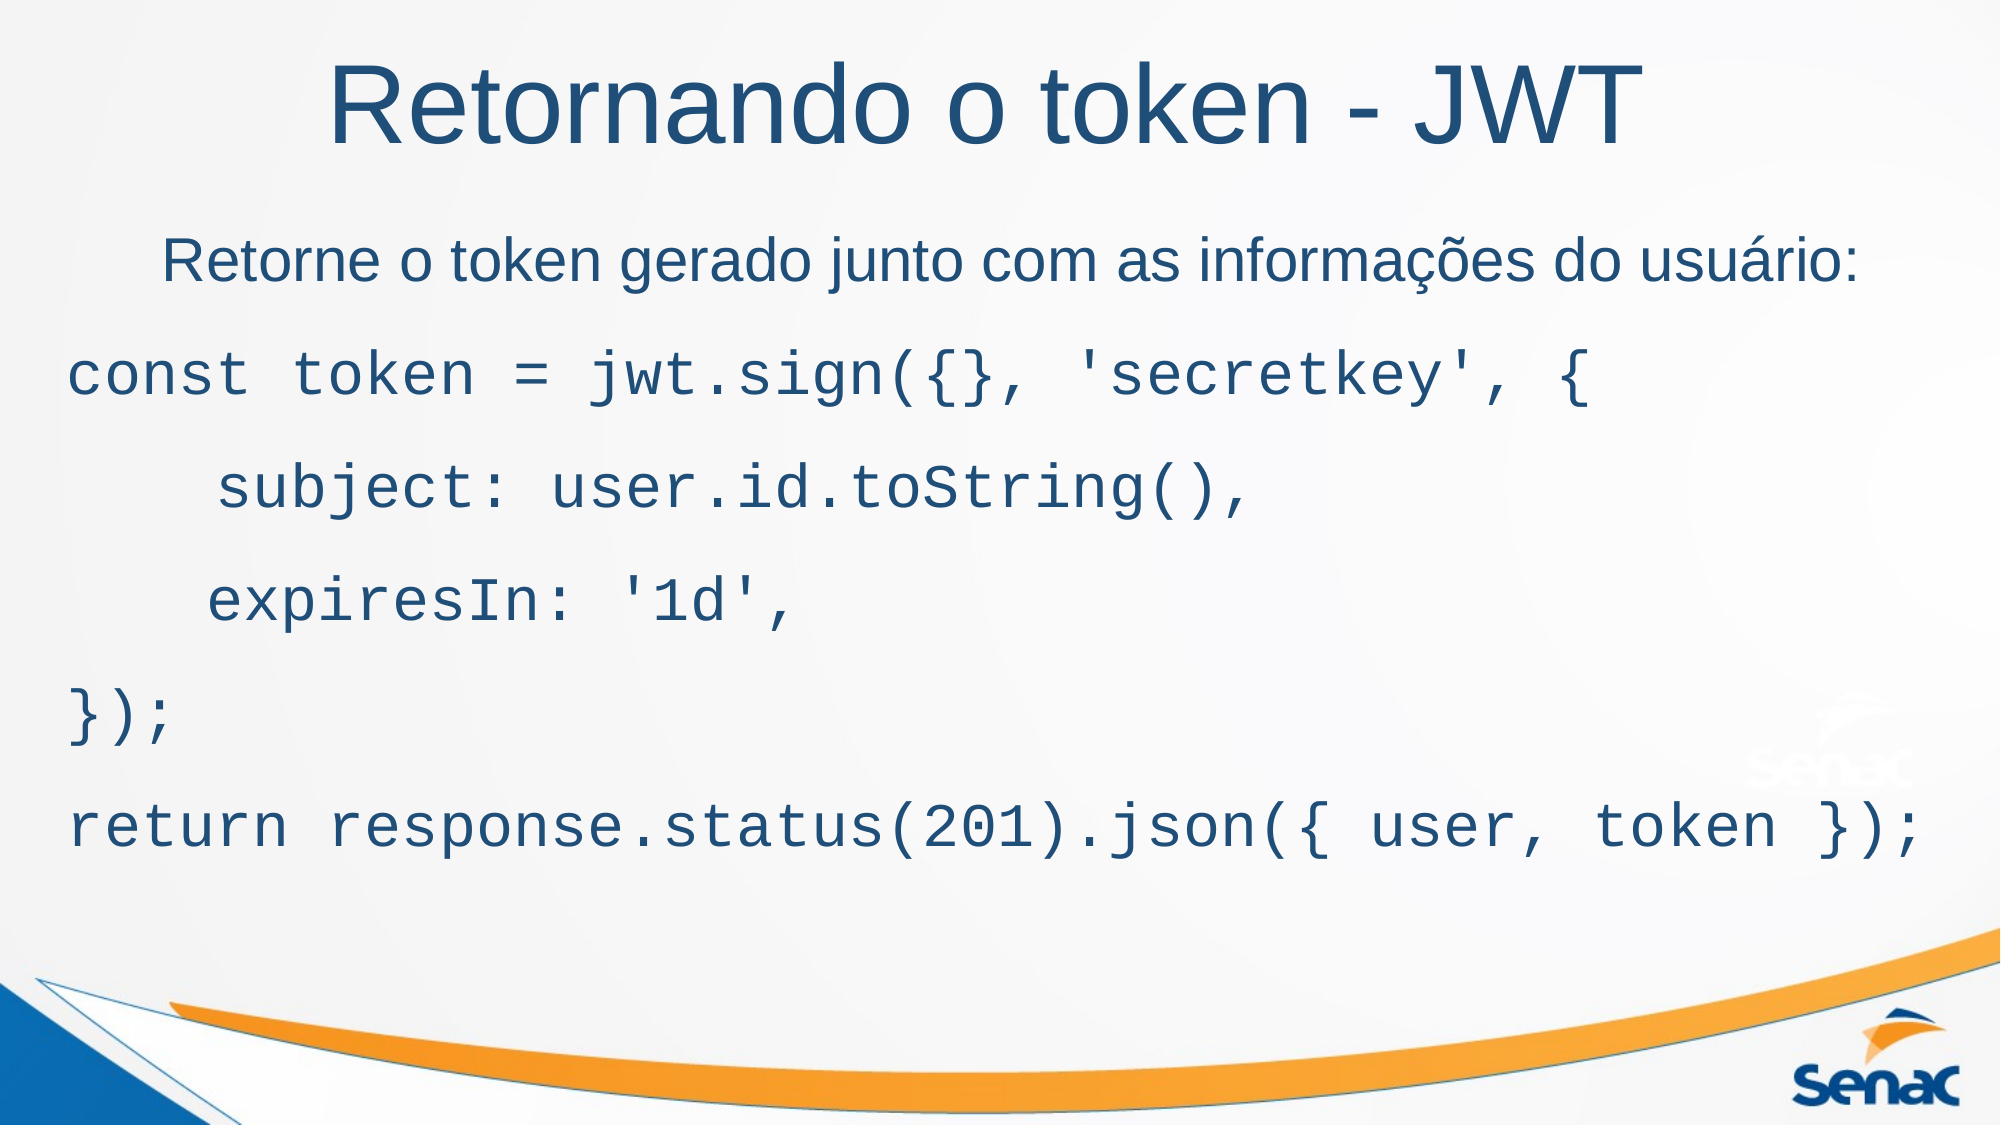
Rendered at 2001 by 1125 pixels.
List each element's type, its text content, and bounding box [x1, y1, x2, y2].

text_box Retornando o token - JWT [0, 36, 1972, 177]
picture [0, 0, 2001, 1125]
text_box Retorne o token gerado junto com as informações do usuário: const token = jwt.sign({}, 'secretkey', { subject: user.id.toString(), expiresIn: '1d', }); return response.status(201).json({ user, token }); [52, 211, 1972, 925]
